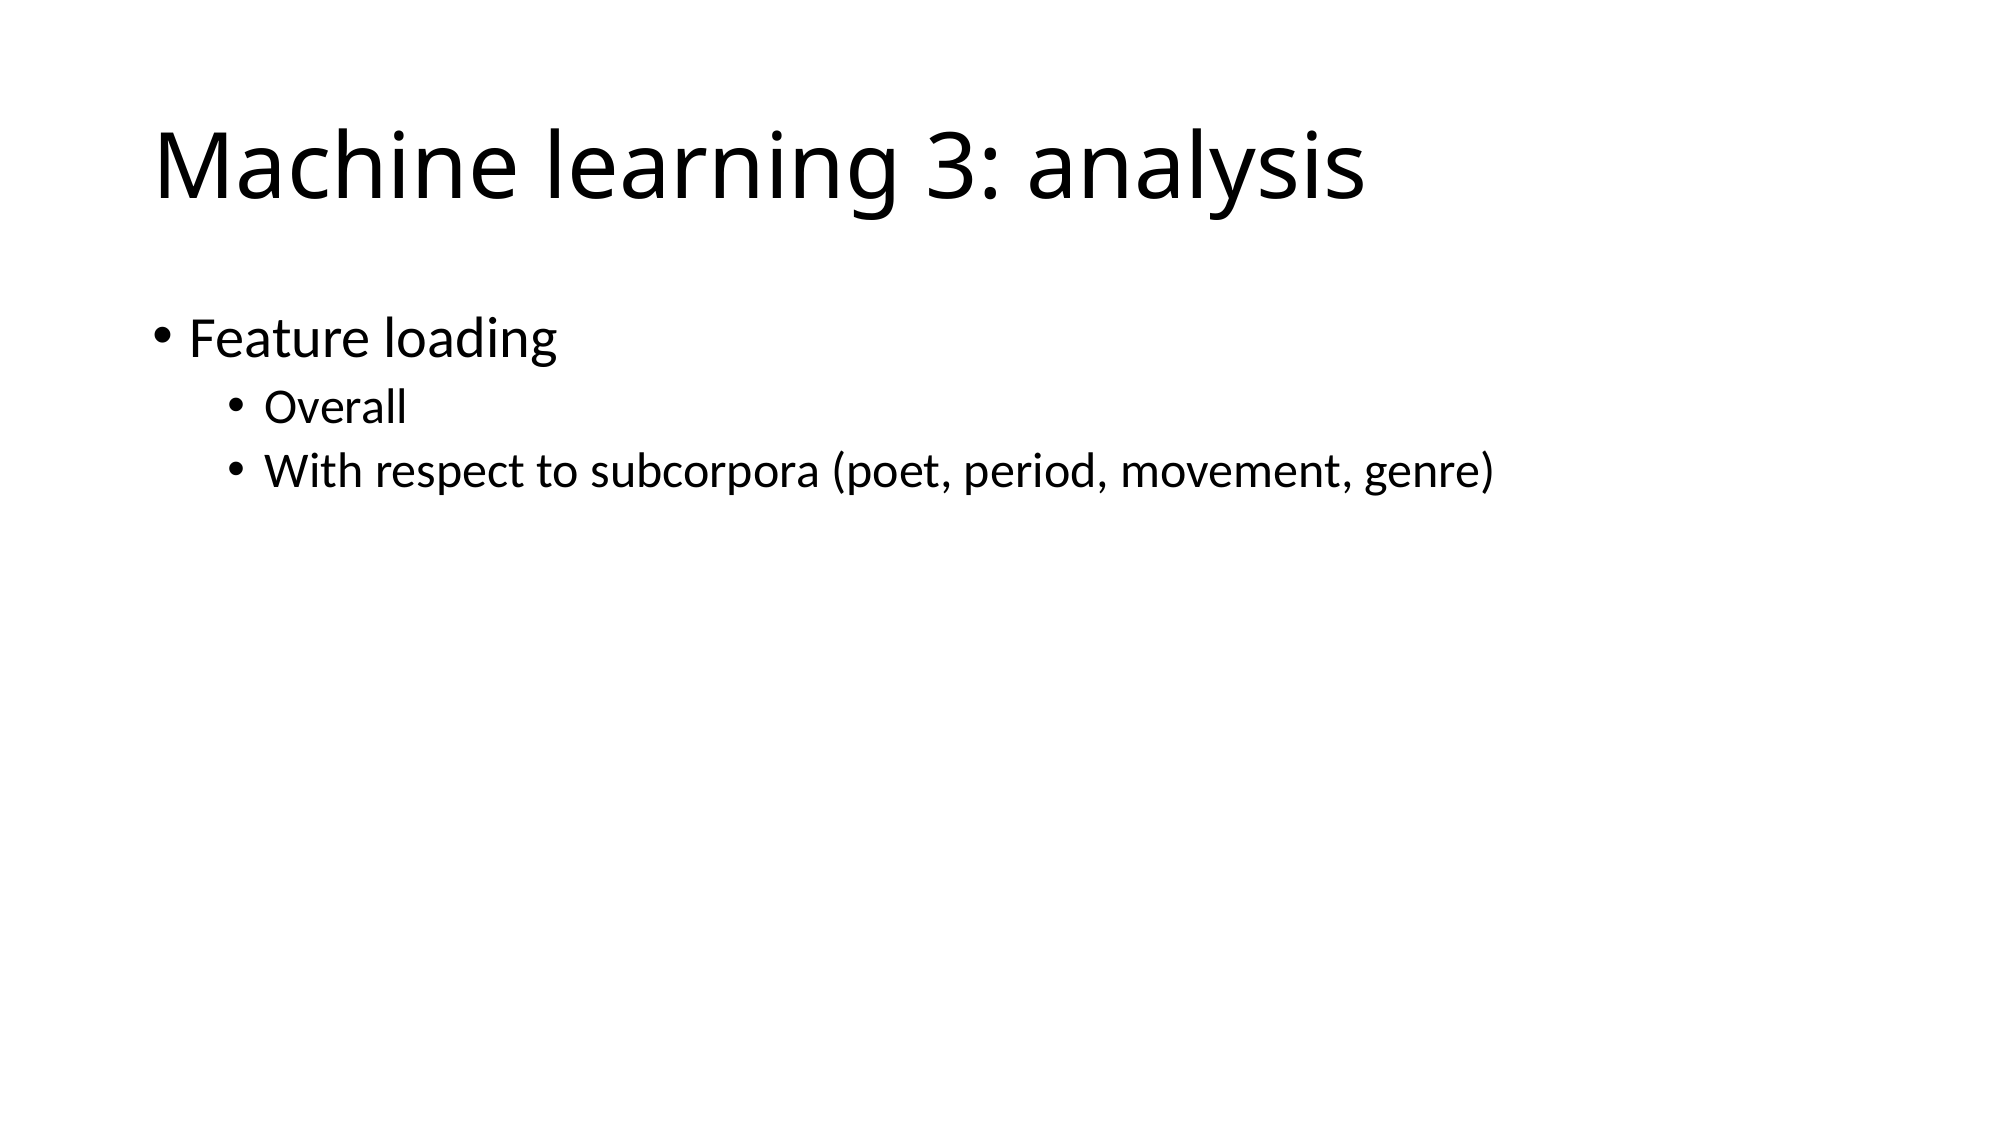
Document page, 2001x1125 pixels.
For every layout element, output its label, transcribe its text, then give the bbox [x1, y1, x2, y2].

list Feature loading Overall With respect to subcorpora (poet, period, movement, genre) [137, 299, 1863, 1014]
title Machine learning 3: analysis [137, 59, 1863, 278]
